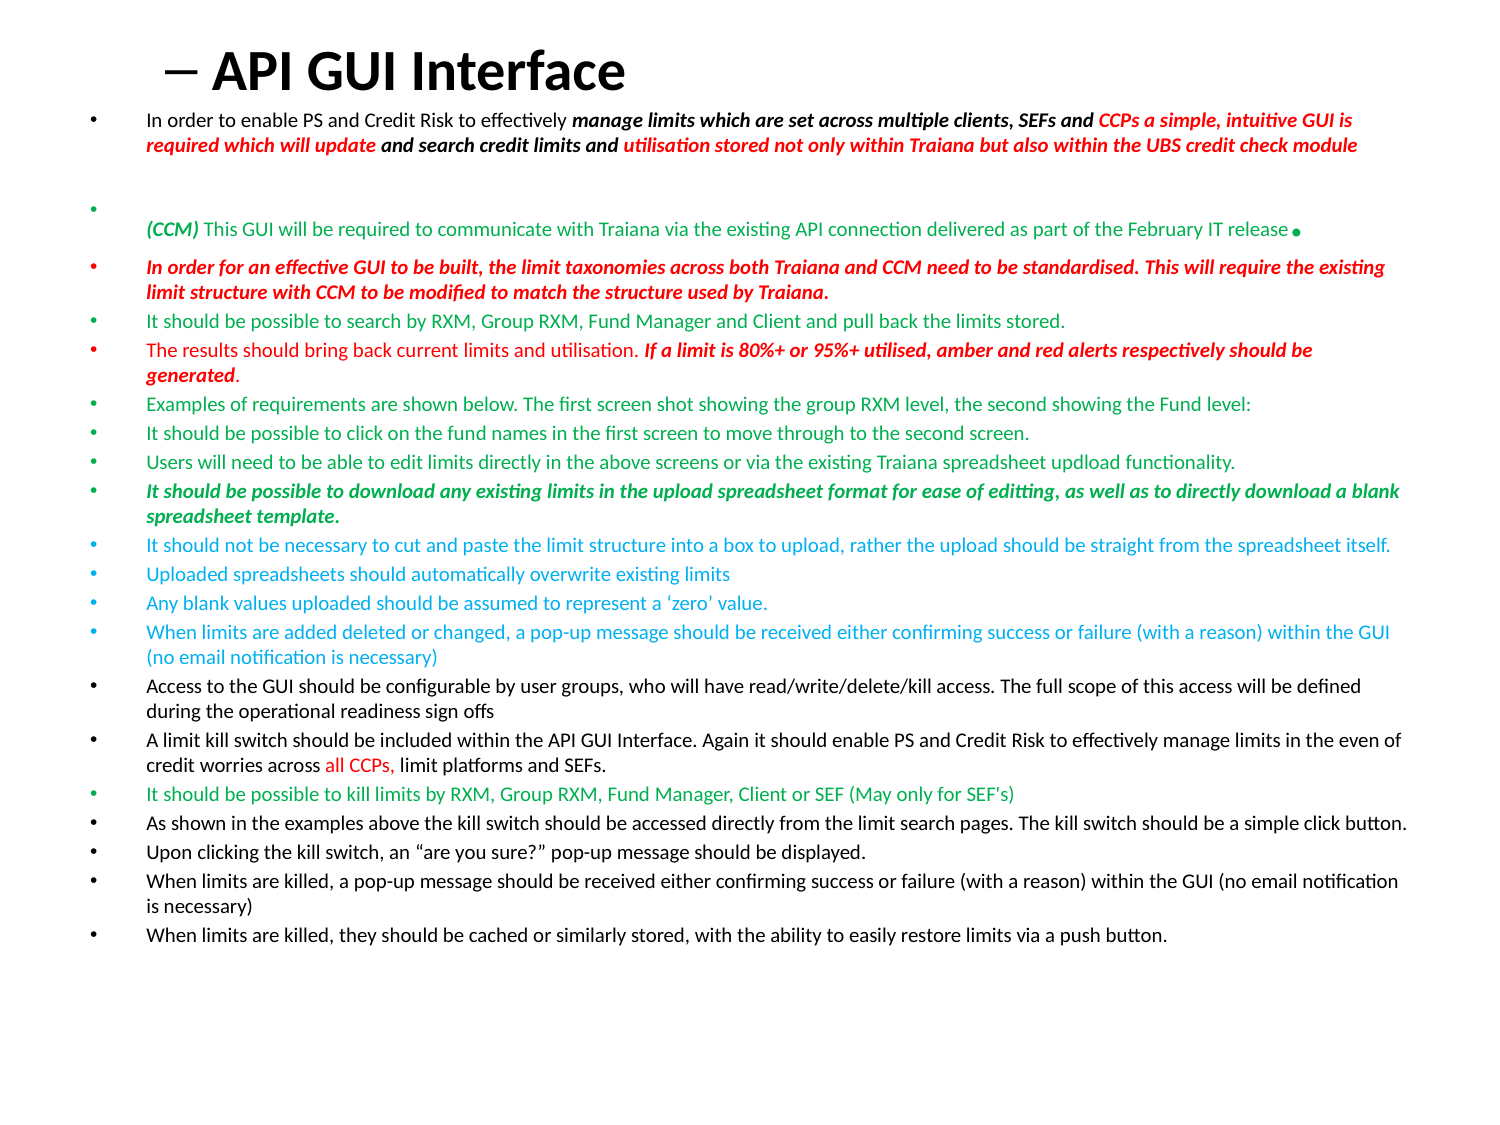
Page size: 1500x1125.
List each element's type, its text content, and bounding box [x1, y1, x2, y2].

list API GUI Interface In order to enable PS and Credit Risk to effectively manage limits which are set across multiple clients, SEFs and CCPs a simple, intuitive GUI is required which will update and search credit limits and utilisation stored not only within Traiana but also within the UBS credit check module (CCM) This GUI will be required to communicate with Traiana via the existing API connection delivered as part of the February IT release. In order for an effective GUI to be built, the limit taxonomies across both Traiana and CCM need to be standardised. This will require the existing limit structure with CCM to be modified to match the structure used by Traiana. It should be possible to search by RXM, Group RXM, Fund Manager and Client and pull back the limits stored. The results should bring back current limits and utilisation. If a limit is 80%+ or 95%+ utilised, amber and red alerts respectively should be generated. Examples of requirements are shown below. The first screen shot showing the group RXM level, the second showing the Fund level: It should be possible to click on the fund names in the first screen to move through to the second screen. Users will need to be able to edit limits directly in the above screens or via the existing Traiana spreadsheet updload functionality. It should be possible to download any existing limits in the upload spreadsheet format for ease of editting, as well as to directly download a blank spreadsheet template. It should not be necessary to cut and paste the limit structure into a box to upload, rather the upload should be straight from the spreadsheet itself. Uploaded spreadsheets should automatically overwrite existing limits Any blank values uploaded should be assumed to represent a ‘zero’ value. When limits are added deleted or changed, a pop-up message should be received either confirming success or failure (with a reason) within the GUI (no email notification is necessary) Access to the GUI should be configurable by user groups, who will have read/write/delete/kill access. The full scope of this access will be defined during the operational readiness sign offs A limit kill switch should be included within the API GUI Interface. Again it should enable PS and Credit Risk to effectively manage limits in the even of credit worries across all CCPs, limit platforms and SEFs. It should be possible to kill limits by RXM, Group RXM, Fund Manager, Client or SEF (May only for SEF's) As shown in the examples above the kill switch should be accessed directly from the limit search pages. The kill switch should be a simple click button. Upon clicking the kill switch, an “are you sure?” pop-up message should be displayed. When limits are killed, a pop-up message should be received either confirming success or failure (with a reason) within the GUI (no email notification is necessary) When limits are killed, they should be cached or similarly stored, with the ability to easily restore limits via a push button. [75, 24, 1425, 1005]
